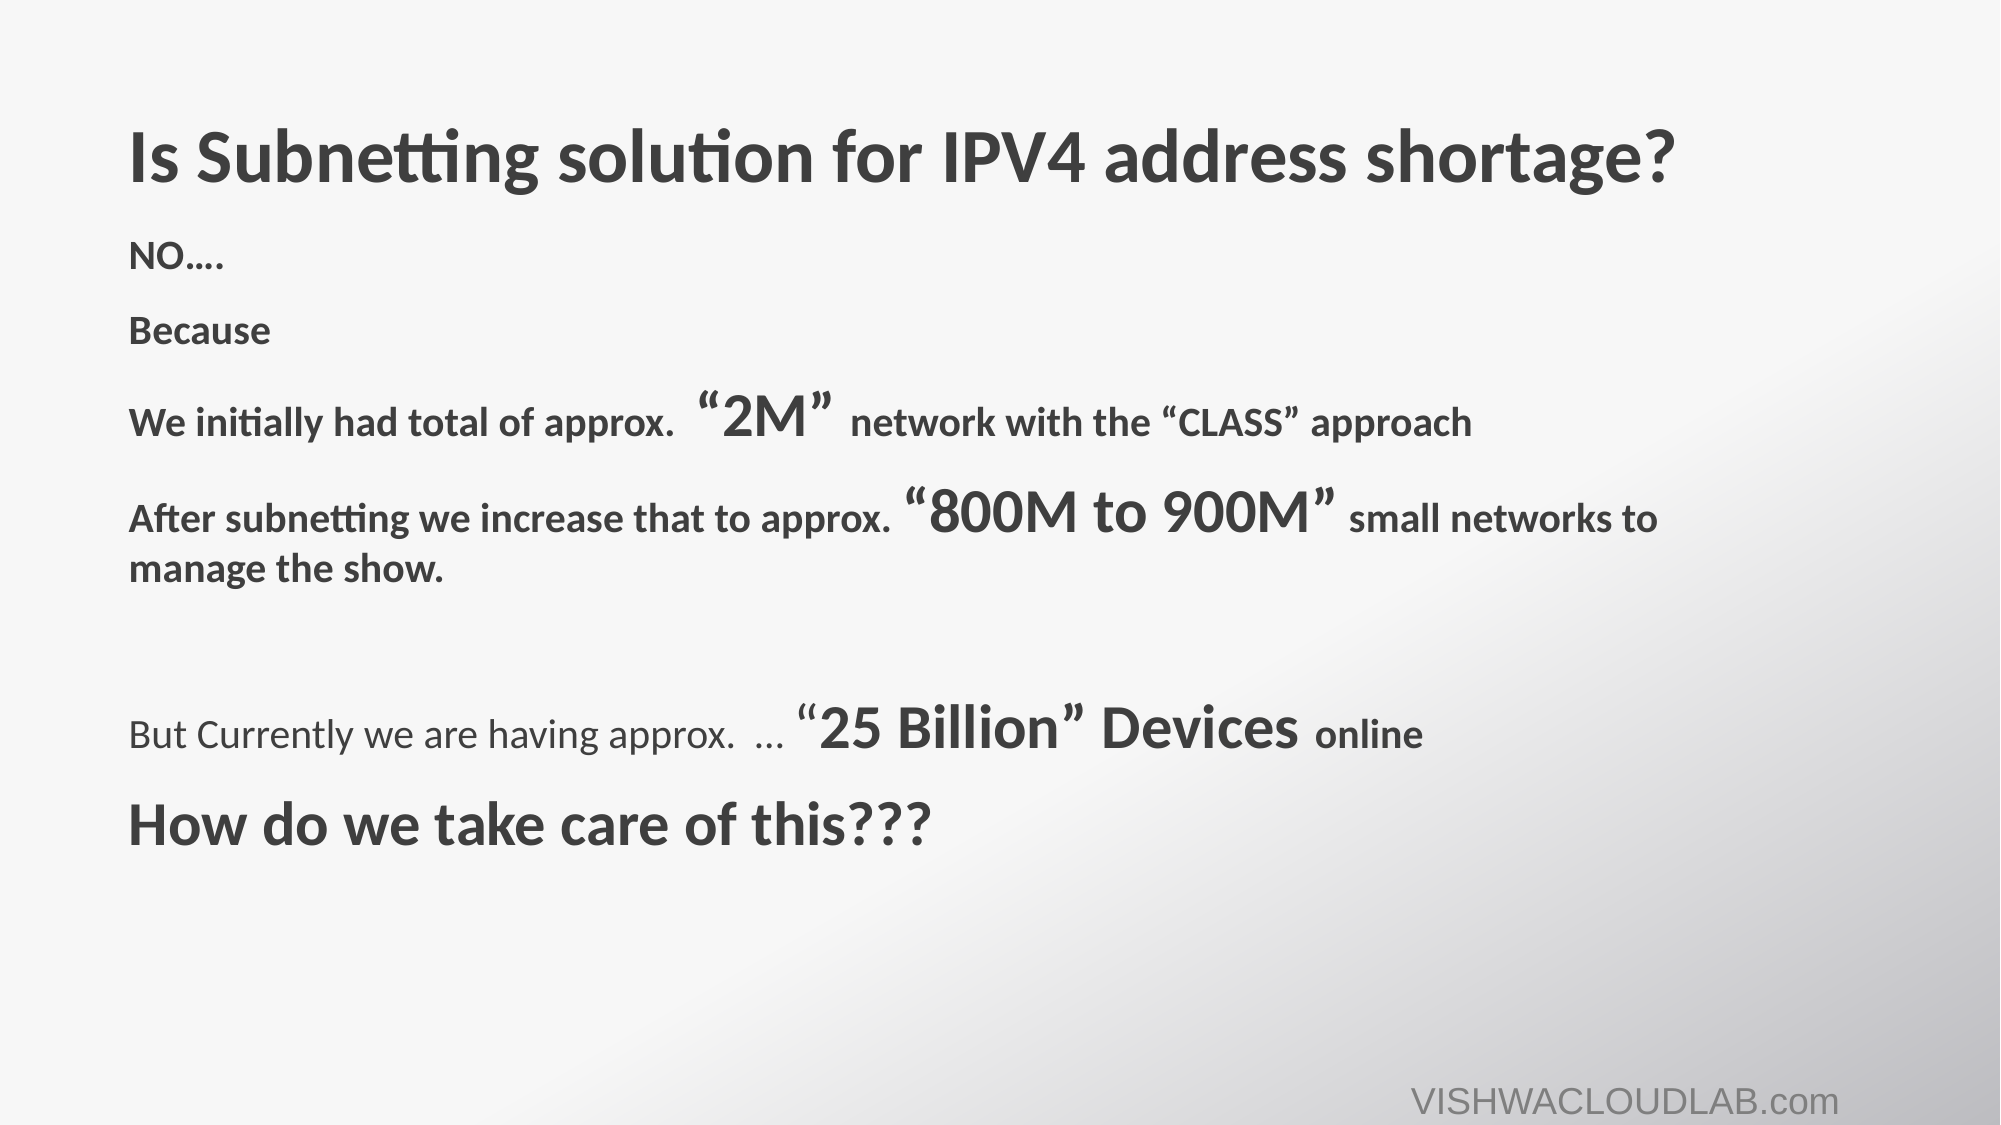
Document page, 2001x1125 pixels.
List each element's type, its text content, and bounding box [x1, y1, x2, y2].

title Is Subnetting solution for IPV4 address shortage? [113, 47, 1764, 206]
list NO…. Because We initially had total of approx. “2M” network with the “CLASS” approach After subnetting we increase that to approx. “800M to 900M” small networks to manage the show. But Currently we are having approx. … “25 Billion” Devices online How do we take care of this??? [113, 226, 1764, 947]
